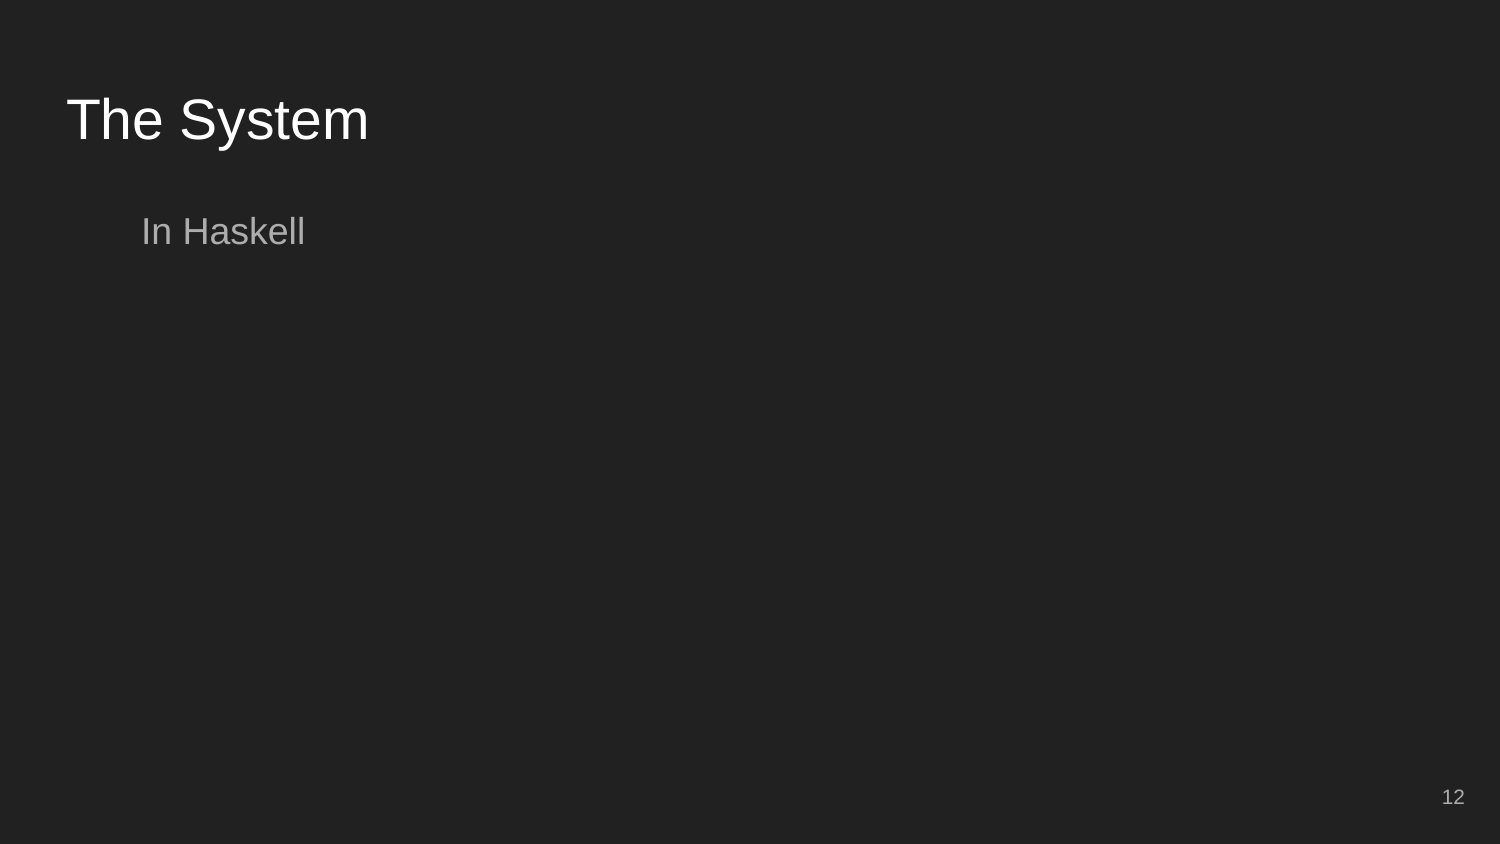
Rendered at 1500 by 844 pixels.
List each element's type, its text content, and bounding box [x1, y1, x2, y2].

slide_number ‹#› [1389, 764, 1480, 830]
title The System [51, 72, 1449, 167]
list In Haskell [51, 189, 1449, 750]
